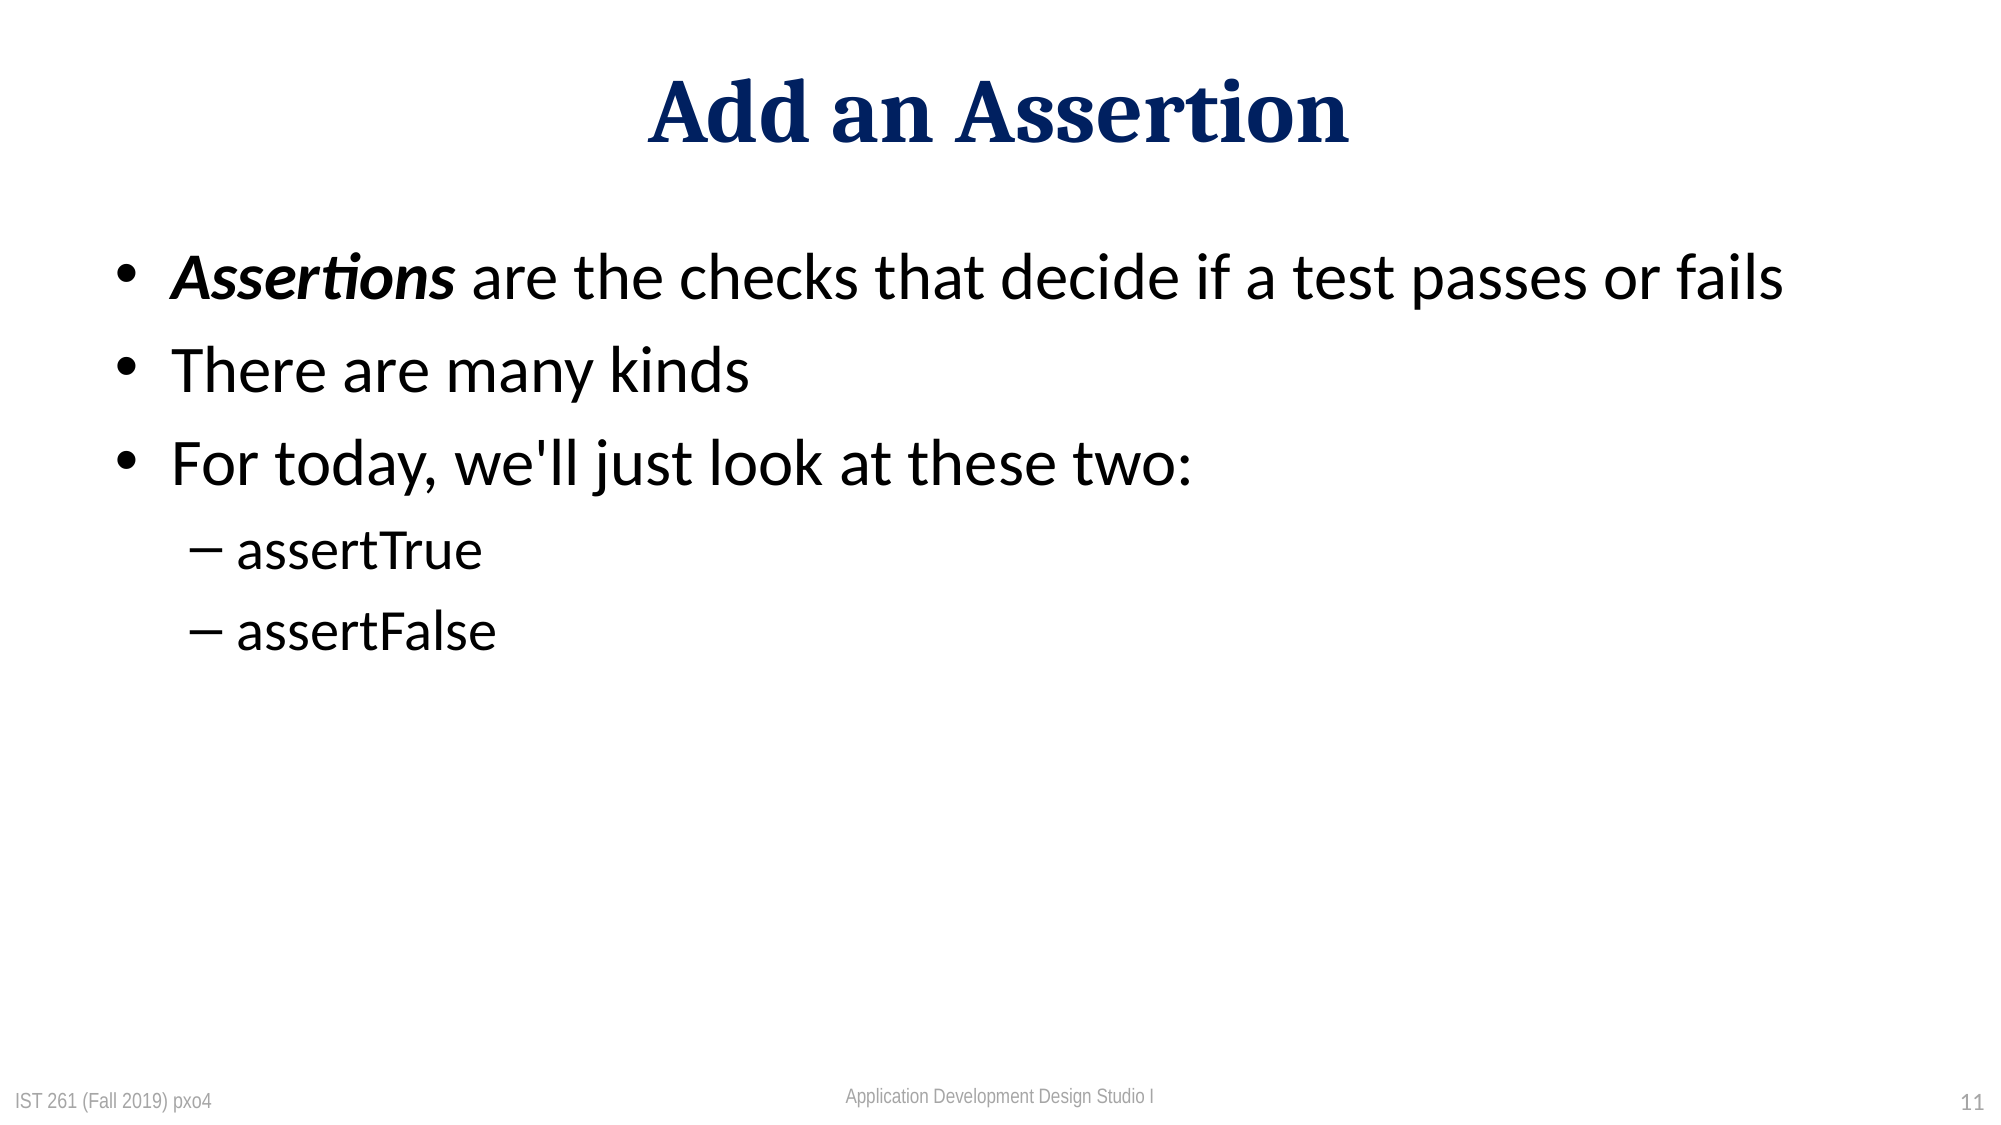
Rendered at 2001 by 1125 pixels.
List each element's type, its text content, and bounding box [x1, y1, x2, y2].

footer Application Development Design Studio I [566, 1074, 1433, 1121]
list Assertions are the checks that decide if a test passes or fails There are many kinds For today, we'll just look at these two: assertTrue assertFalse [99, 224, 1900, 1005]
slide_number IST 261 (Fall 2019) pxo4 [0, 1074, 567, 1125]
slide_number 11 [1433, 1074, 2000, 1125]
title Add an Assertion [99, 0, 1900, 213]
